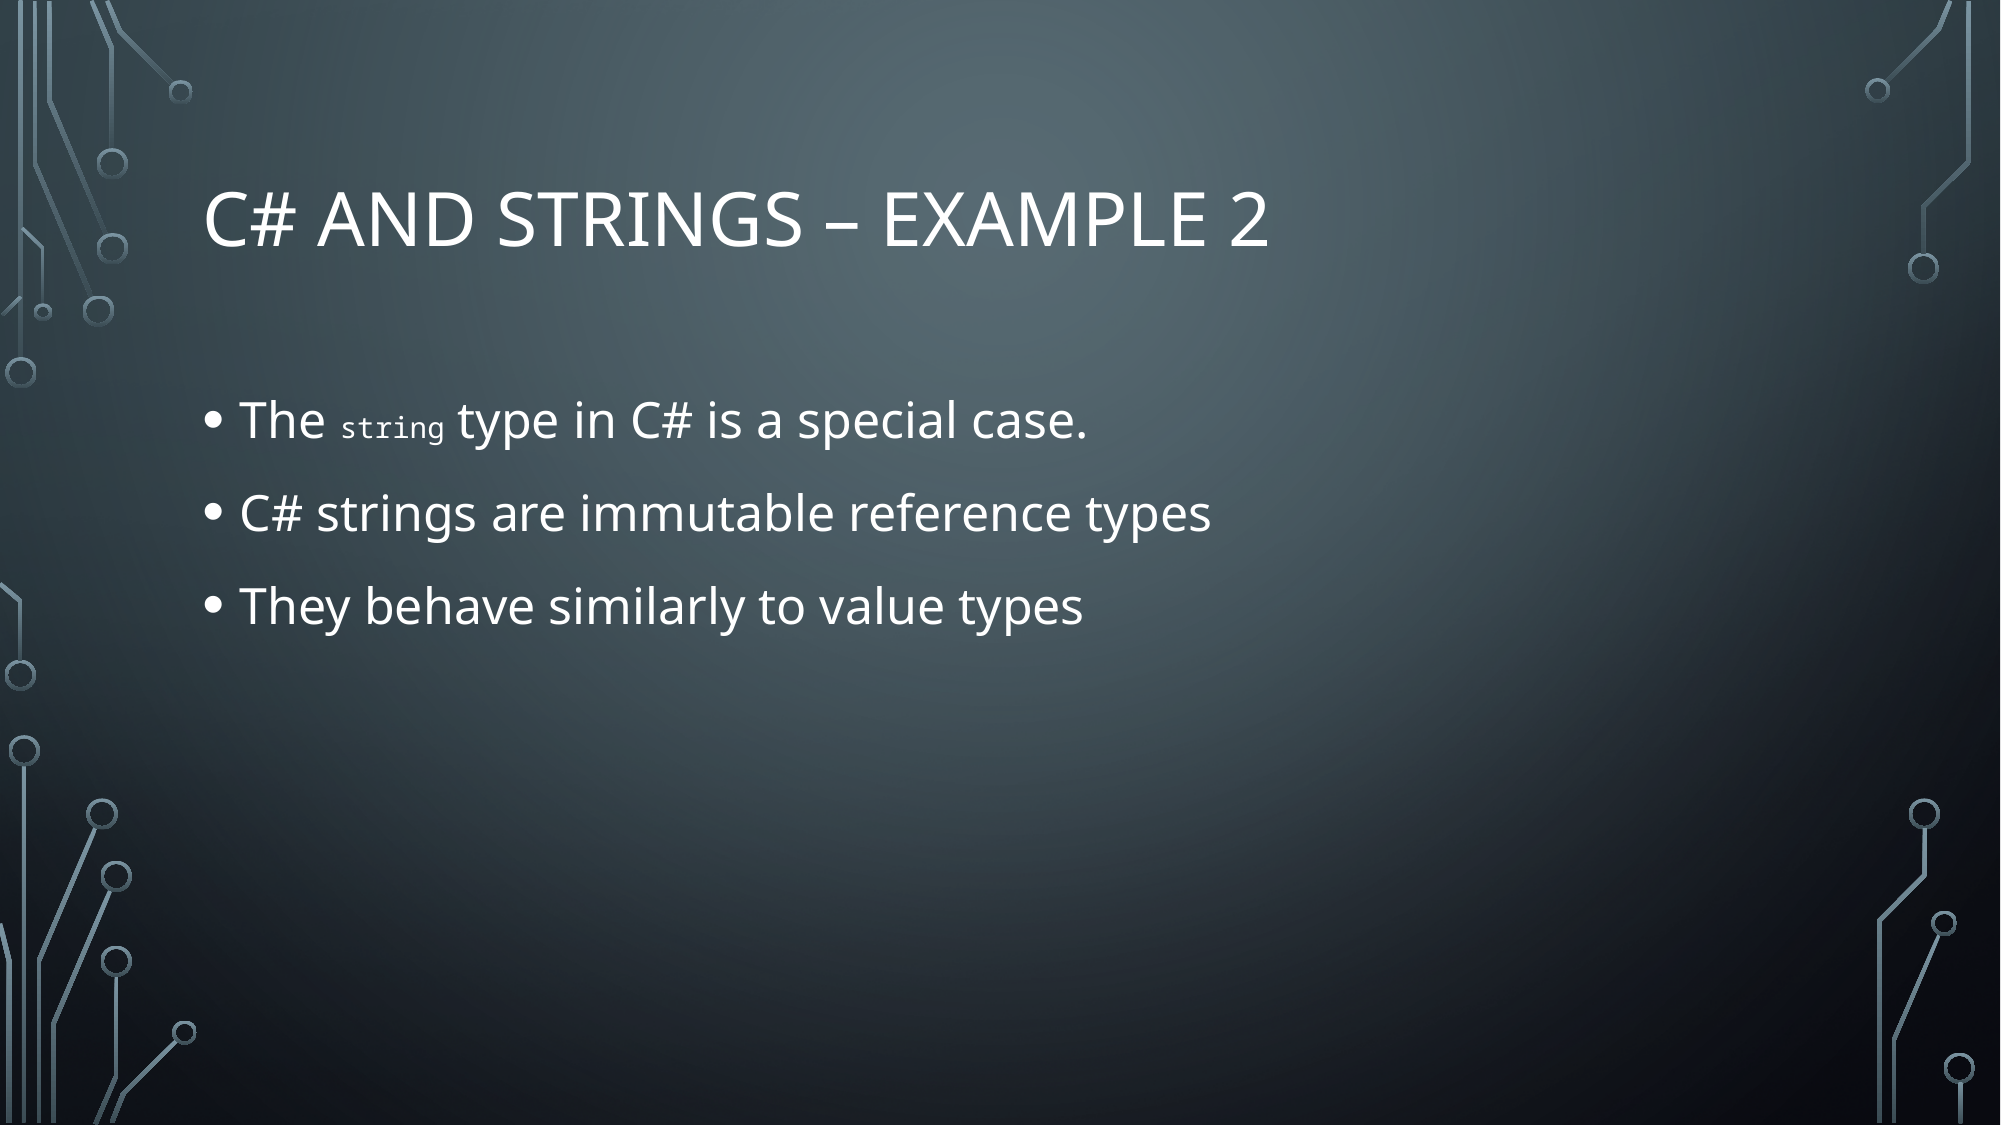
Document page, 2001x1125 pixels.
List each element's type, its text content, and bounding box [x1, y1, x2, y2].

list The string type in C# is a special case. C# strings are immutable reference types They behave similarly to value types [187, 369, 1813, 950]
title C# and Strings – Example 2 [187, 101, 1813, 344]
